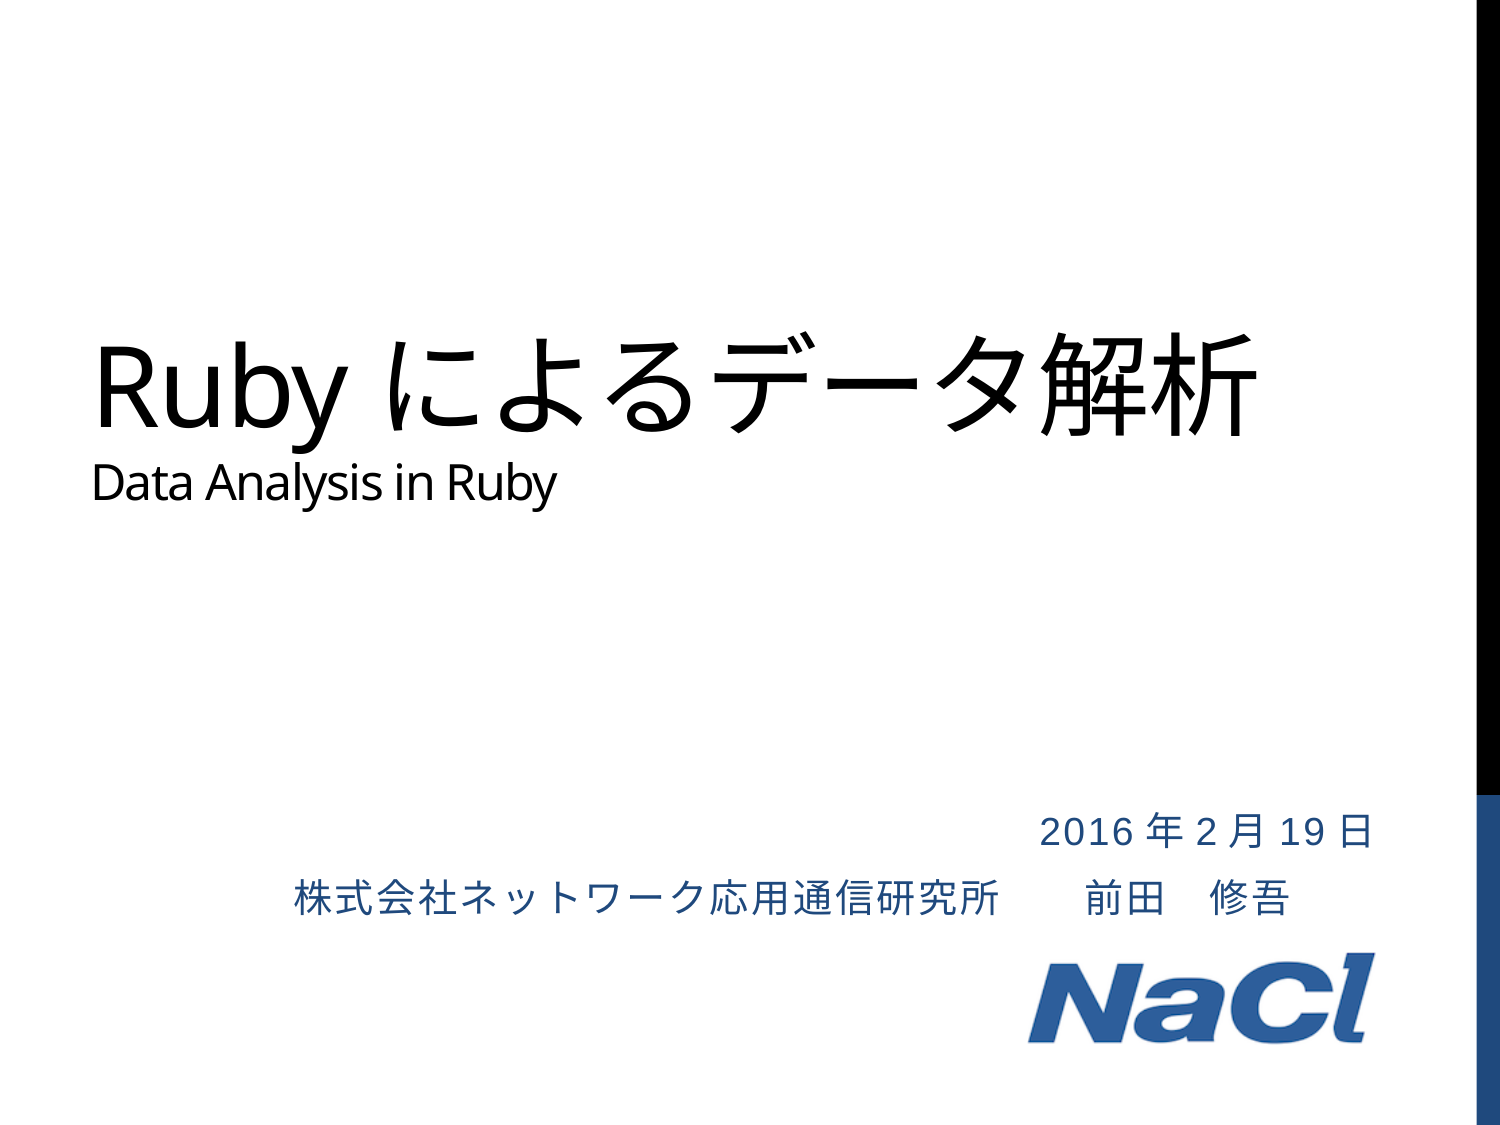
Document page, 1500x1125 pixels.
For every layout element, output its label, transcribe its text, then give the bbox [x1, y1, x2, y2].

subtitle 2016年2月19日 株式会社ネットワーク応用通信研究所 前田 修吾 [265, 798, 1391, 941]
title Rubyによるデータ解析 Data Analysis in Ruby [75, 37, 1350, 788]
picture [1027, 952, 1377, 1045]
